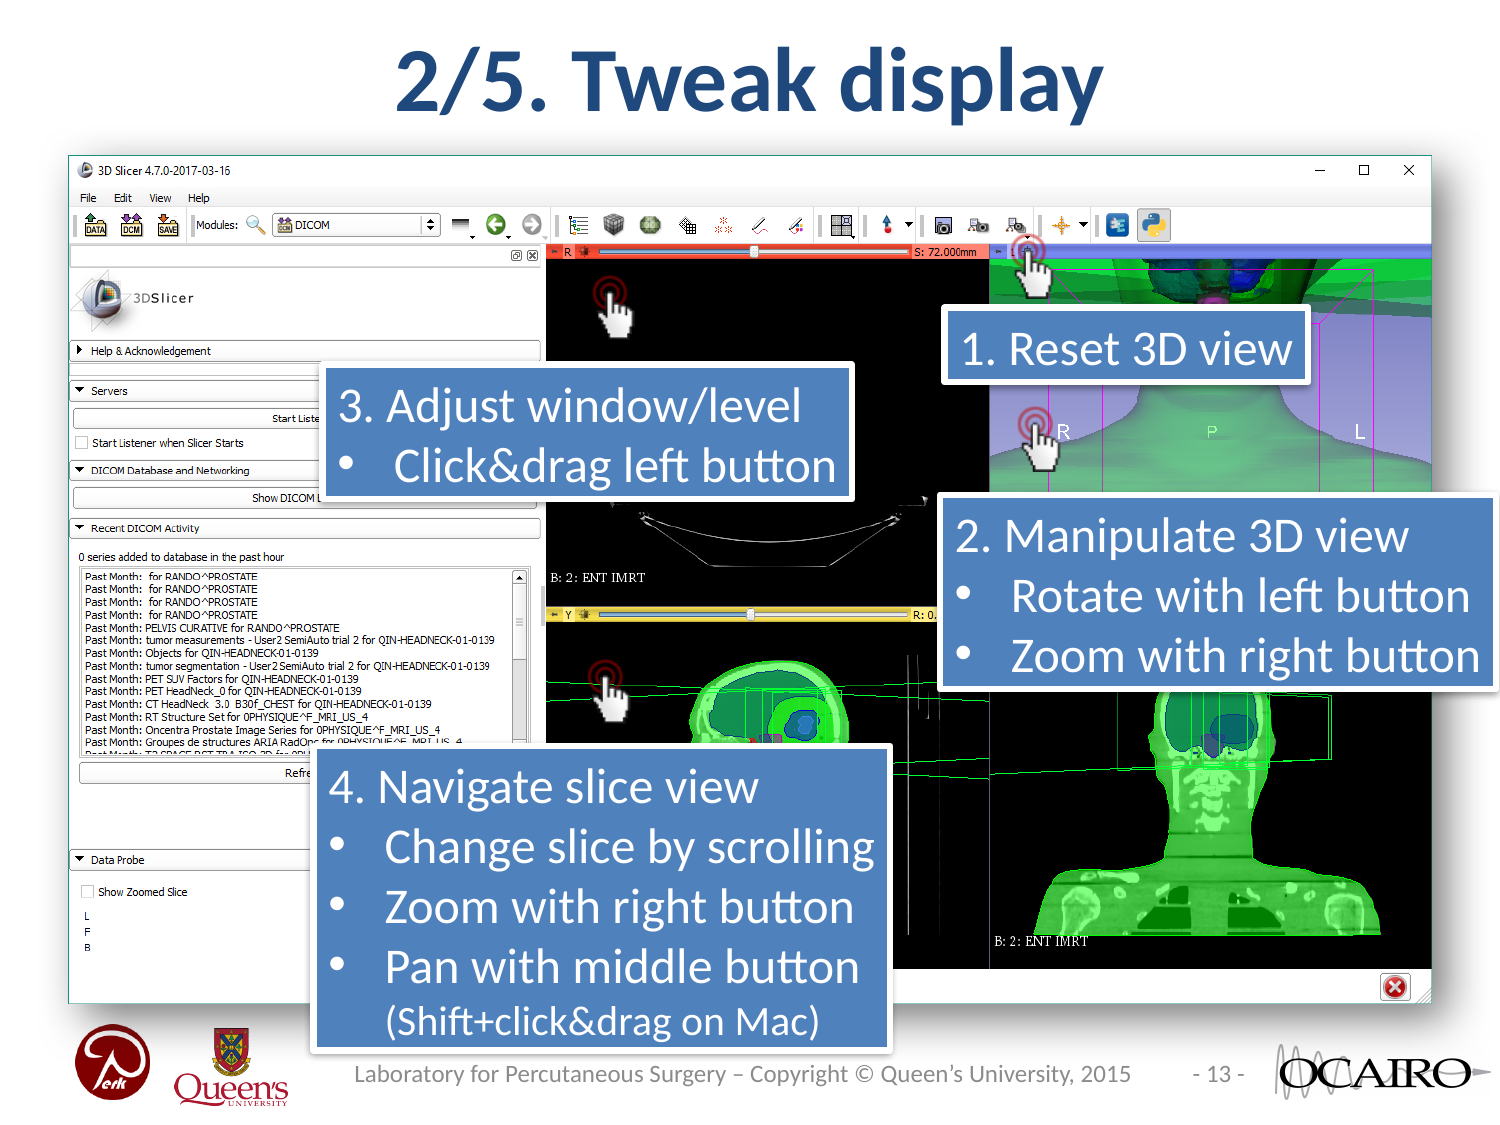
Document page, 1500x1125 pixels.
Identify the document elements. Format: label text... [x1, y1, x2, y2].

picture [1275, 1044, 1491, 1100]
footer Laboratory for Percutaneous Surgery – Copyright © Queen’s University, 2015 [312, 1042, 1175, 1103]
picture [75, 1024, 150, 1100]
picture [67, 155, 1433, 1005]
slide_number - 13 - [1175, 1042, 1263, 1103]
text_box 2/5. Tweak display [0, 12, 1500, 163]
text_box 4. Navigate slice view Change slice by scrolling Zoom with right button Pan with middle button (Shift+click&drag on Mac) [310, 1012, 893, 1054]
text_box 2. Manipulate 3D view Rotate with left button Zoom with right button [1437, 492, 1499, 692]
picture [174, 1028, 288, 1106]
